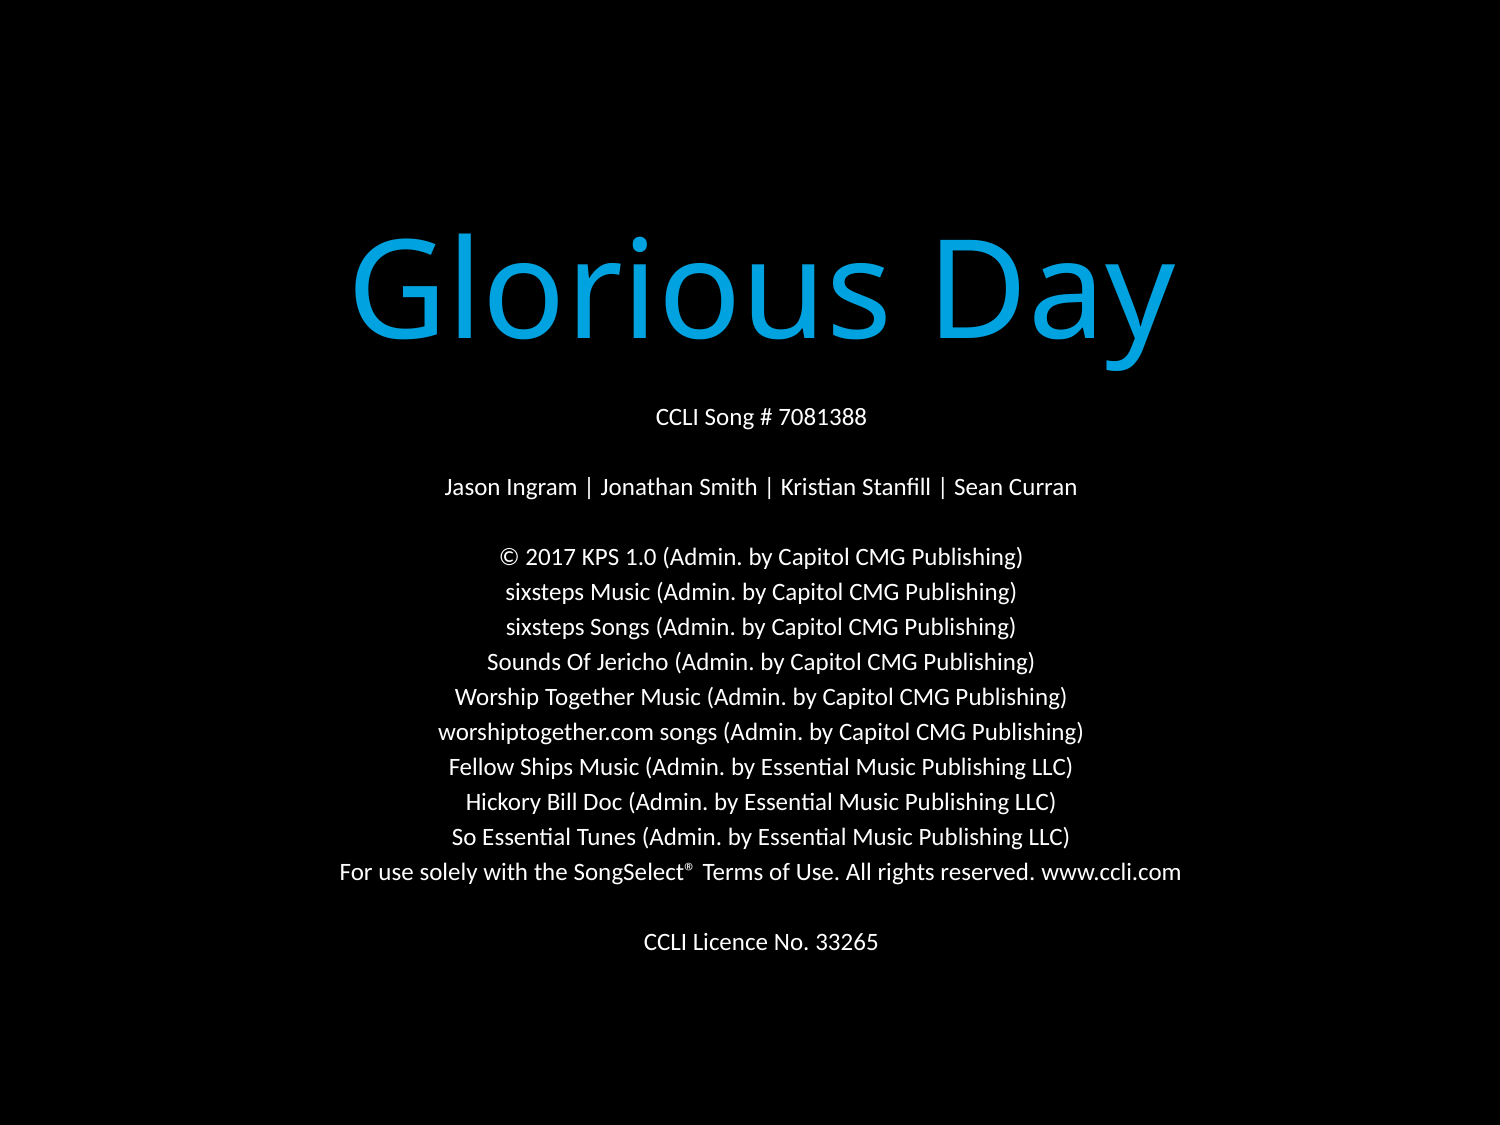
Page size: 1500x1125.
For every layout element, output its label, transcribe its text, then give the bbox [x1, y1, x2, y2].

subtitle Glorious Day CCLI Song # 7081388 Jason Ingram | Jonathan Smith | Kristian Stanfill | Sean Curran © 2017 KPS 1.0 (Admin. by Capitol CMG Publishing) sixsteps Music (Admin. by Capitol CMG Publishing) sixsteps Songs (Admin. by Capitol CMG Publishing) Sounds Of Jericho (Admin. by Capitol CMG Publishing) Worship Together Music (Admin. by Capitol CMG Publishing) worshiptogether.com songs (Admin. by Capitol CMG Publishing) Fellow Ships Music (Admin. by Essential Music Publishing LLC) Hickory Bill Doc (Admin. by Essential Music Publishing LLC) So Essential Tunes (Admin. by Essential Music Publishing LLC) For use solely with the SongSelect® Terms of Use. All rights reserved. www.ccli.com CCLI Licence No. 33265 [53, 30, 1471, 1094]
